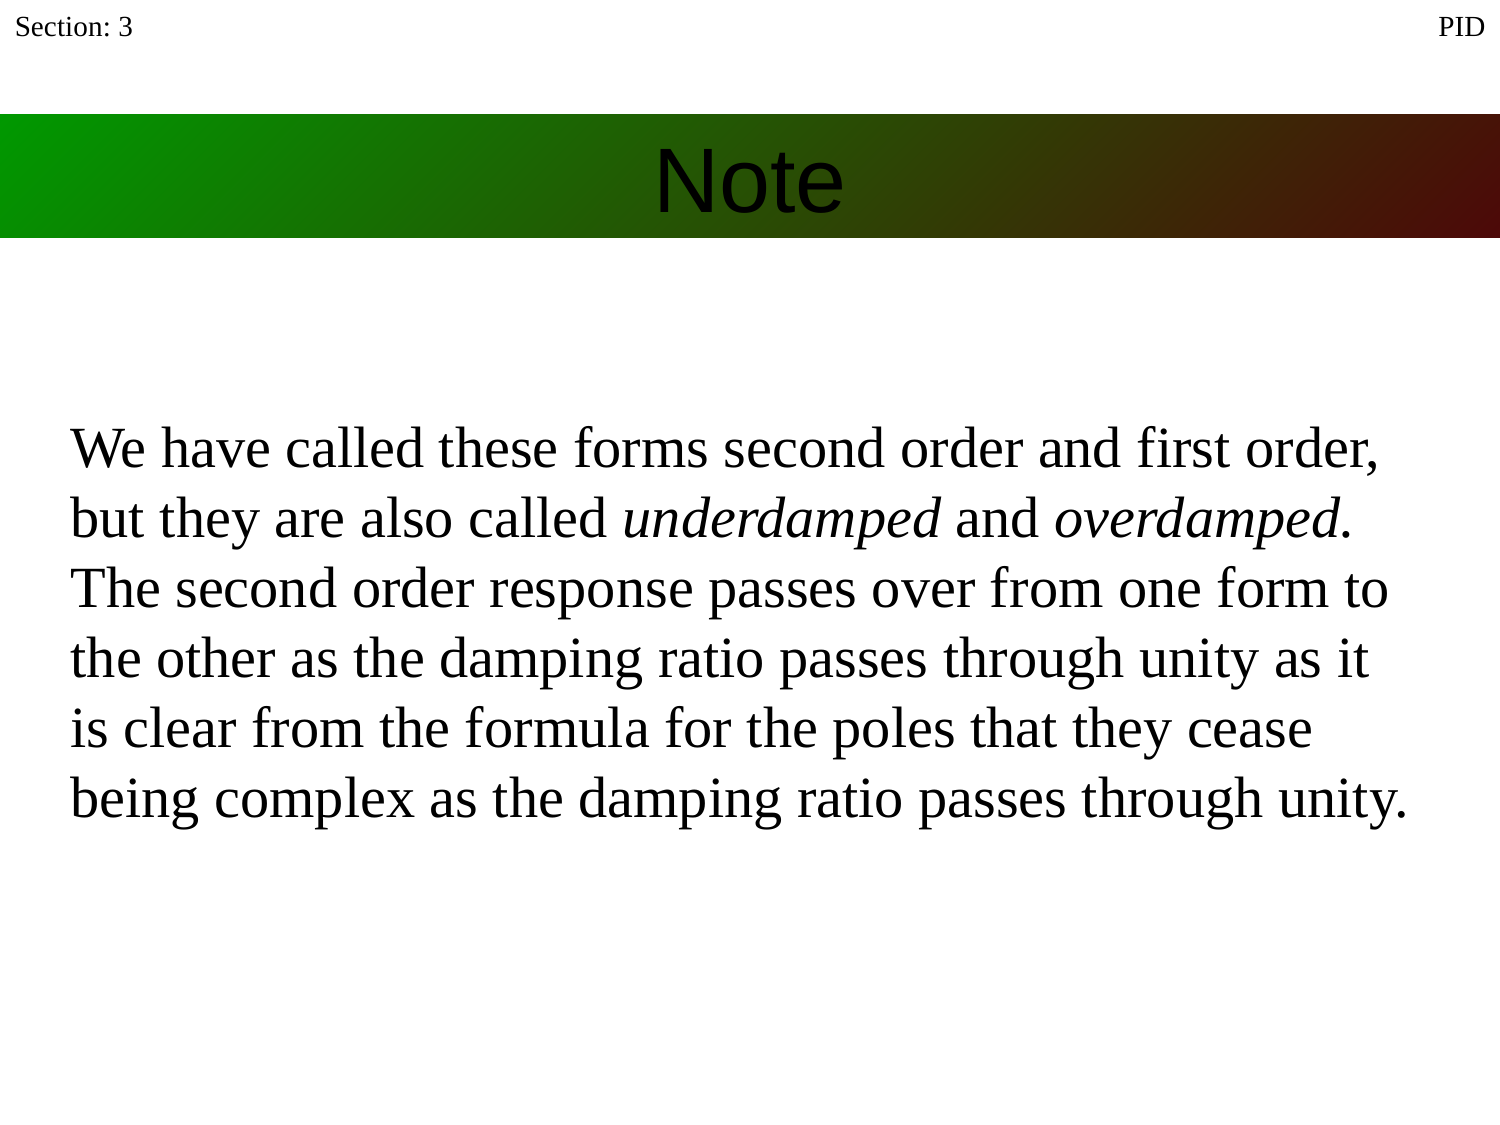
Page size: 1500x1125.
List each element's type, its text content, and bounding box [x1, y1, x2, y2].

text_box PID [1143, 0, 1500, 50]
text_box [1388, 114, 1500, 238]
text_box [0, 114, 112, 238]
title Note [112, 104, 1388, 249]
text_box We have called these forms second order and first order, but they are also called underdamped and overdamped. The second order response passes over from one form to the other as the damping ratio passes through unity as it is clear from the formula for the poles that they cease being complex as the damping ratio passes through unity. [55, 402, 1433, 837]
text_box Section: 3 [0, 0, 266, 50]
